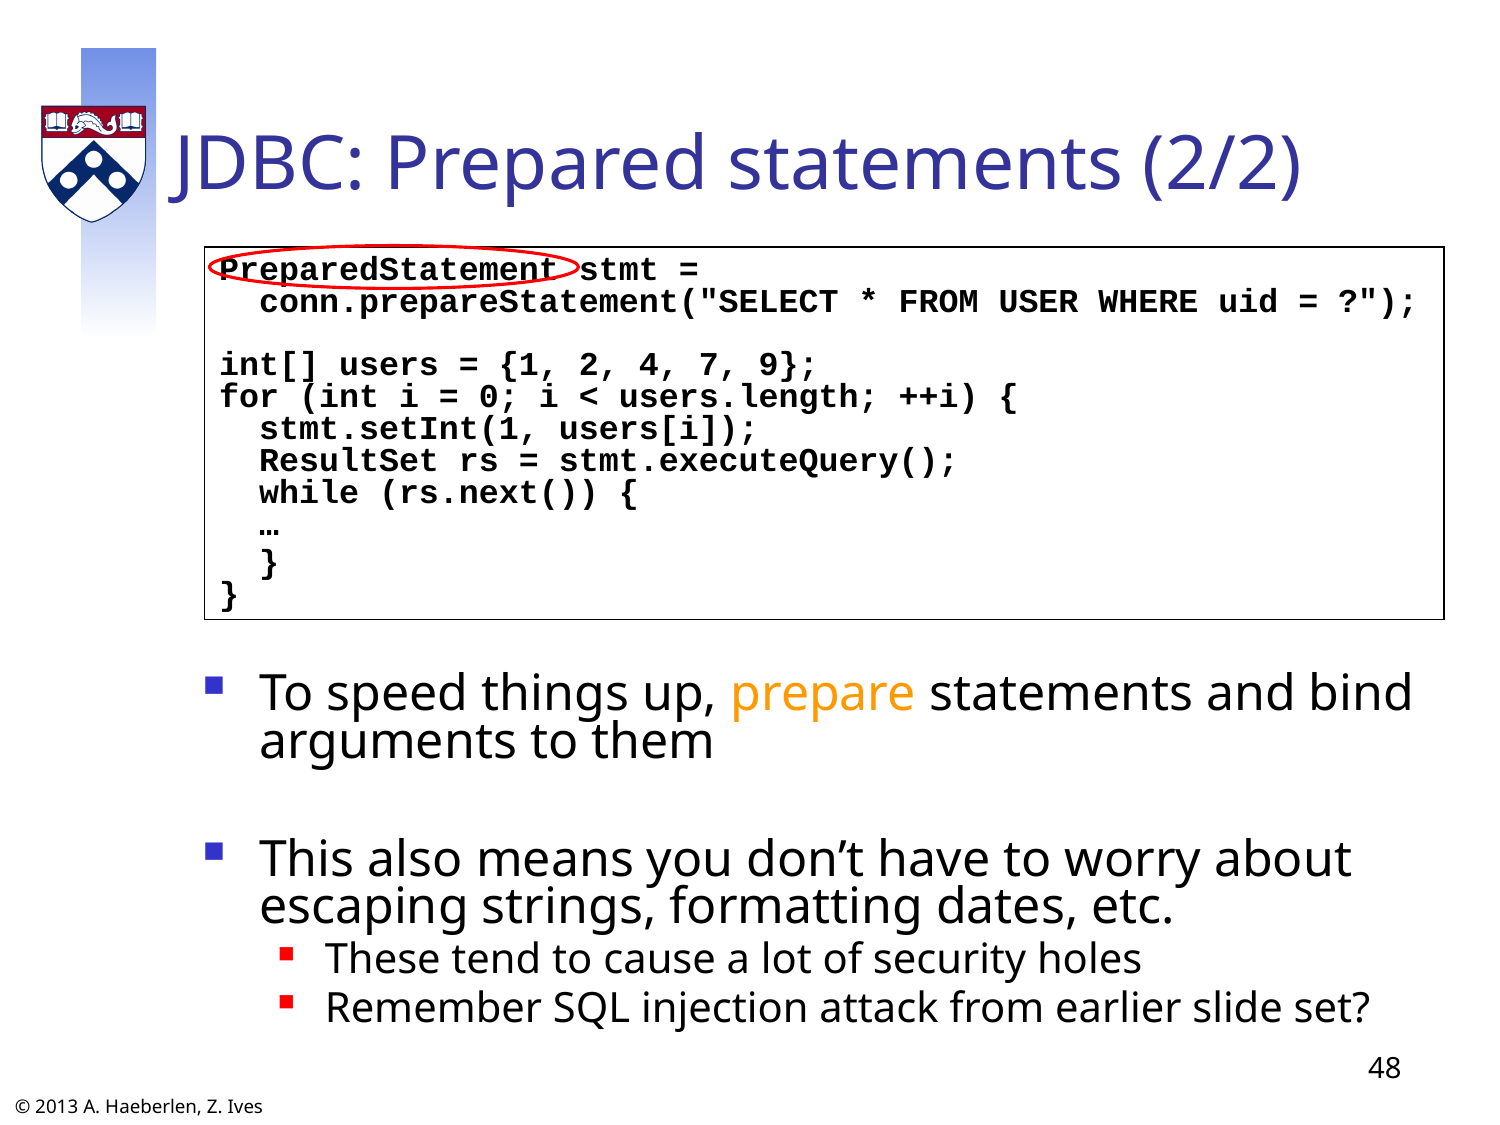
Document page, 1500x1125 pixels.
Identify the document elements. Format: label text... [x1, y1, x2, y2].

text_box PreparedStatement stmt = conn.prepareStatement("SELECT * FROM USER WHERE uid = ?"); int[] users = {1, 2, 4, 7, 9}; for (int i = 0; i < users.length; ++i) { stmt.setInt(1, users[i]); ResultSet rs = stmt.executeQuery(); while (rs.next()) { … } } [204, 247, 1444, 620]
slide_number 48 [1103, 1057, 1417, 1098]
list To speed things up, prepare statements and bind arguments to them This also means you don’t have to worry about escaping strings, formatting dates, etc. These tend to cause a lot of security holes Remember SQL injection attack from earlier slide set? [187, 664, 1459, 1057]
picture [39, 103, 148, 225]
title JDBC: Prepared statements (2/2) [158, 49, 1438, 213]
text_box [209, 245, 579, 289]
